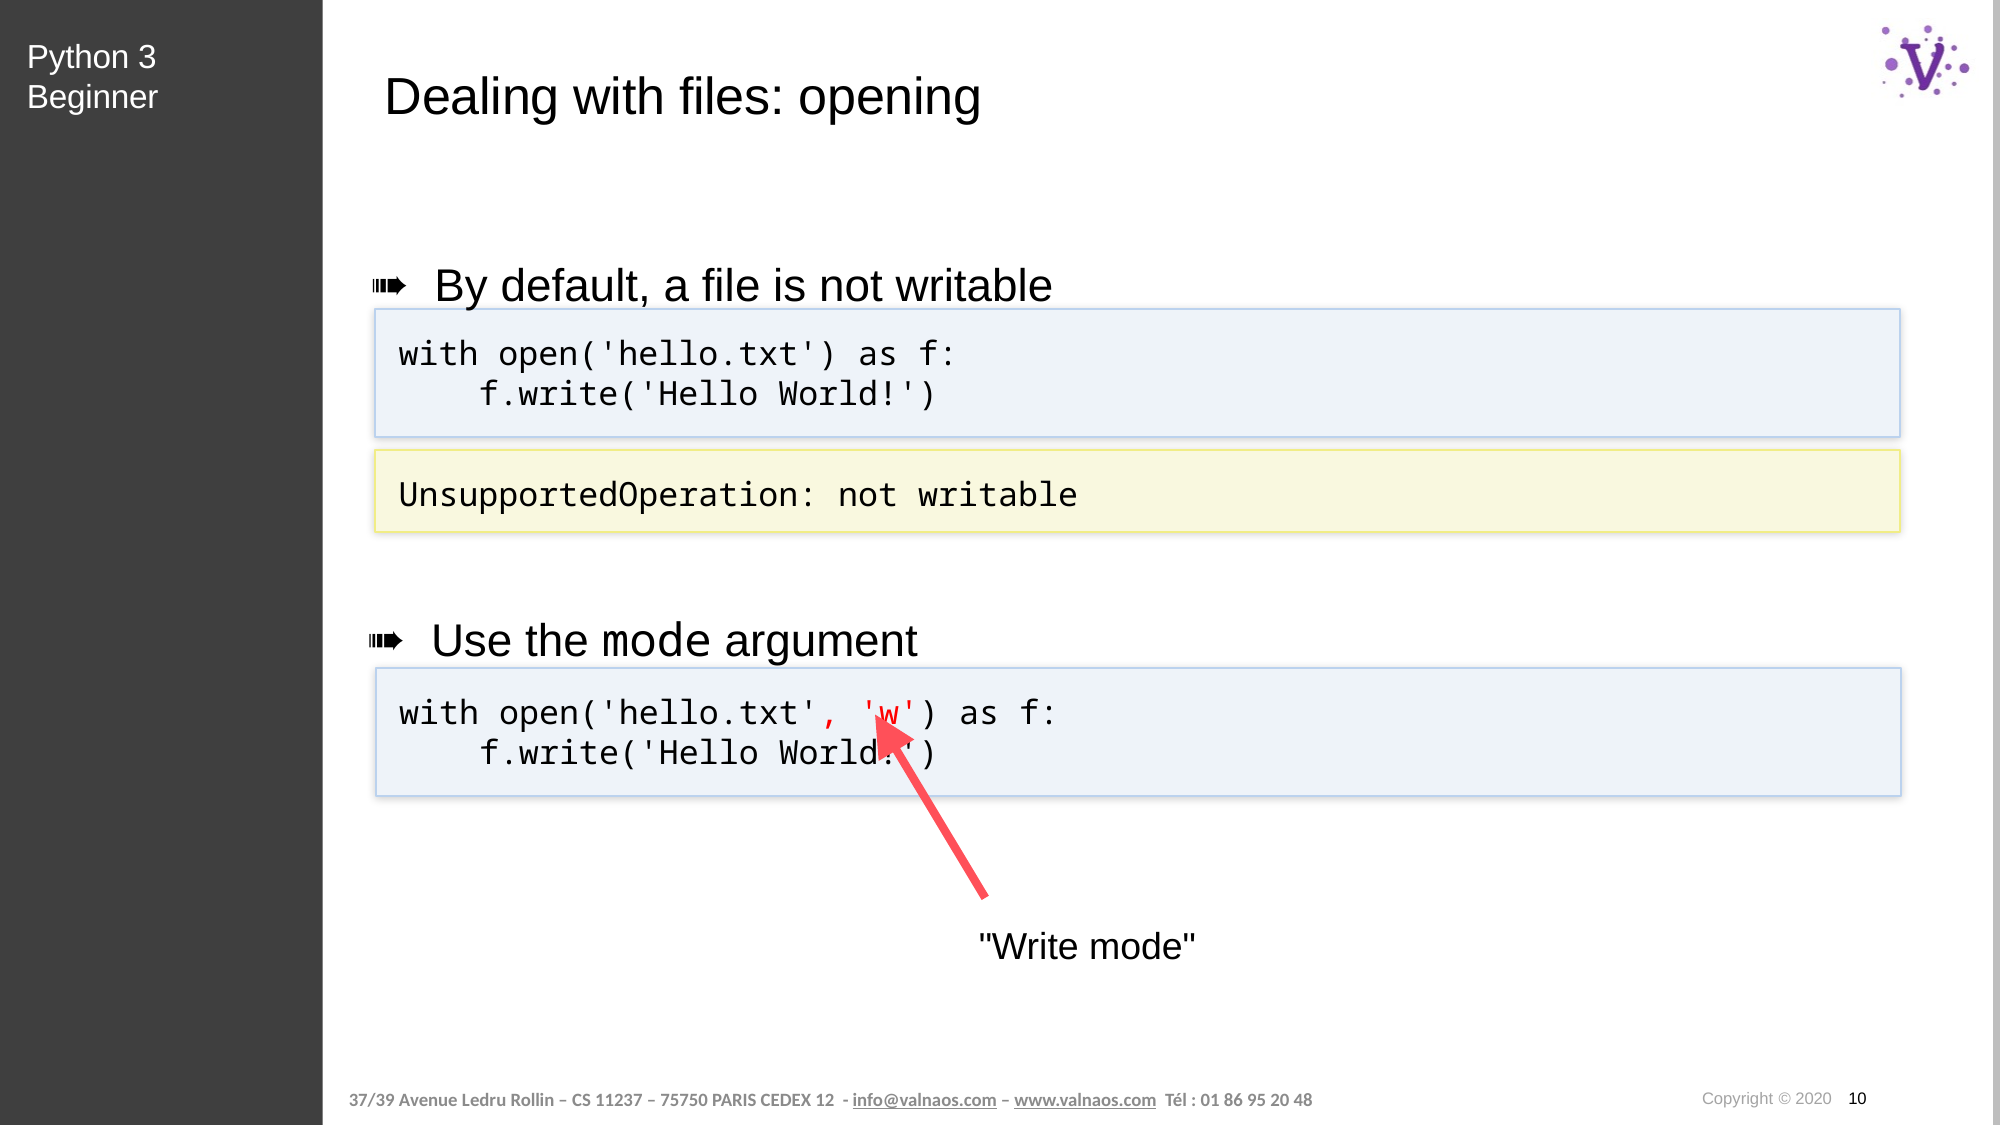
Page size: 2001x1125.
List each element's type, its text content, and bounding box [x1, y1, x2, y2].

text_box Python 3 Beginner [24, 35, 297, 116]
picture [1871, 18, 1979, 106]
text_box By default, a file is not writable [98, 227, 1872, 311]
text_box Use the mode argument [95, 582, 1869, 666]
text_box with open('hello.txt', 'w') as f: f.write('Hello World!') [375, 667, 1901, 797]
title Dealing with files: opening [128, 62, 1872, 227]
text_box "Write mode" [963, 914, 1211, 975]
slide_number Copyright © 2020 10 [1700, 1087, 1959, 1125]
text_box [874, 714, 986, 899]
text_box UnsupportedOperation: not writable [375, 449, 1901, 533]
text_box with open('hello.txt') as f: f.write('Hello World!') [375, 308, 1901, 438]
